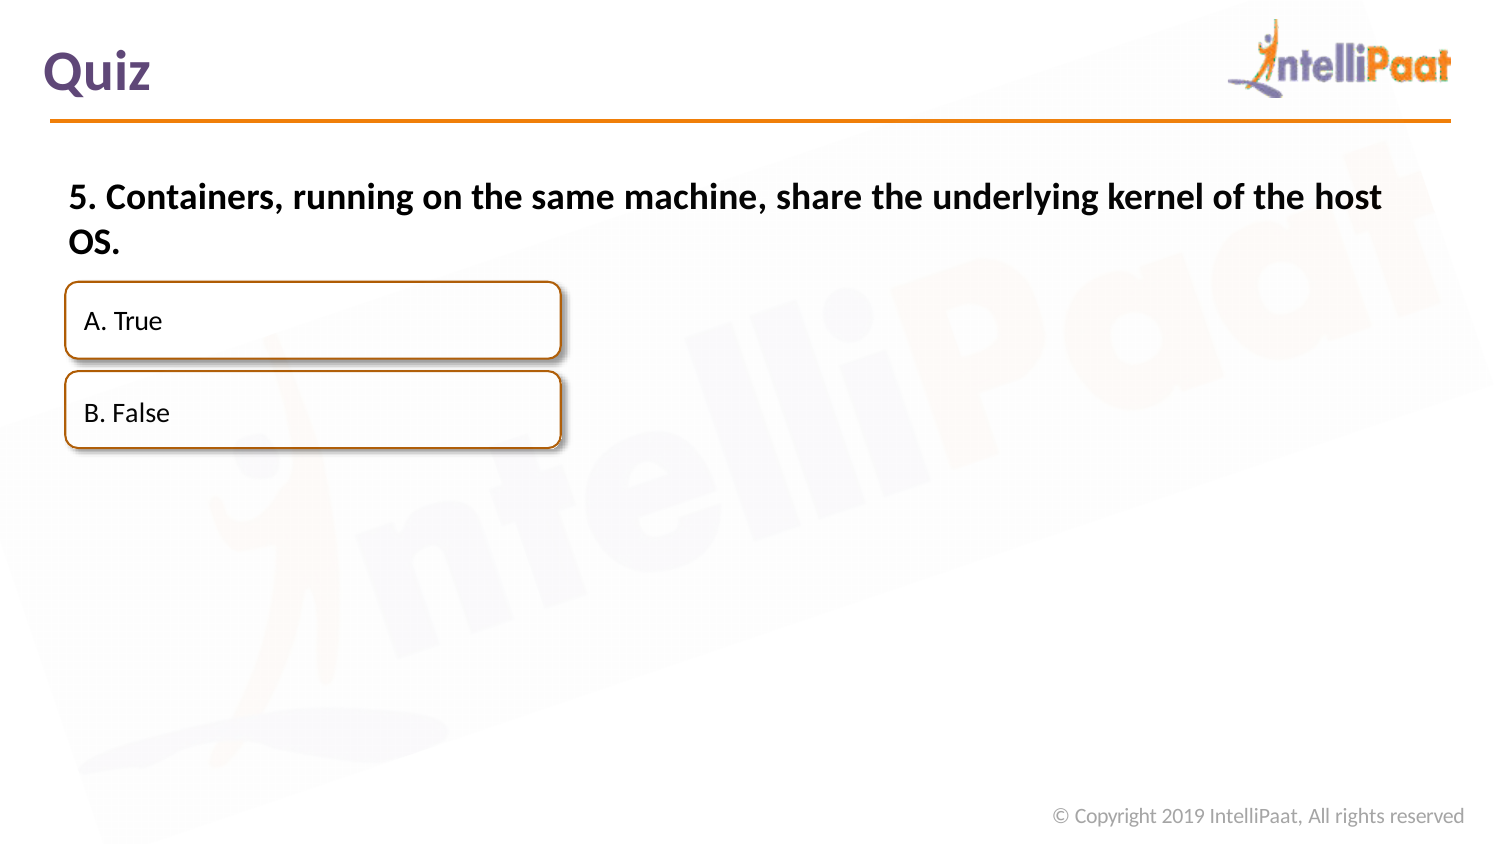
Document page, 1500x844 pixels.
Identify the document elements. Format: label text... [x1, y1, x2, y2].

footer © Copyright 2019 IntelliPaat, All rights reserved [1049, 804, 1478, 844]
text_box [0, 0, 1494, 844]
